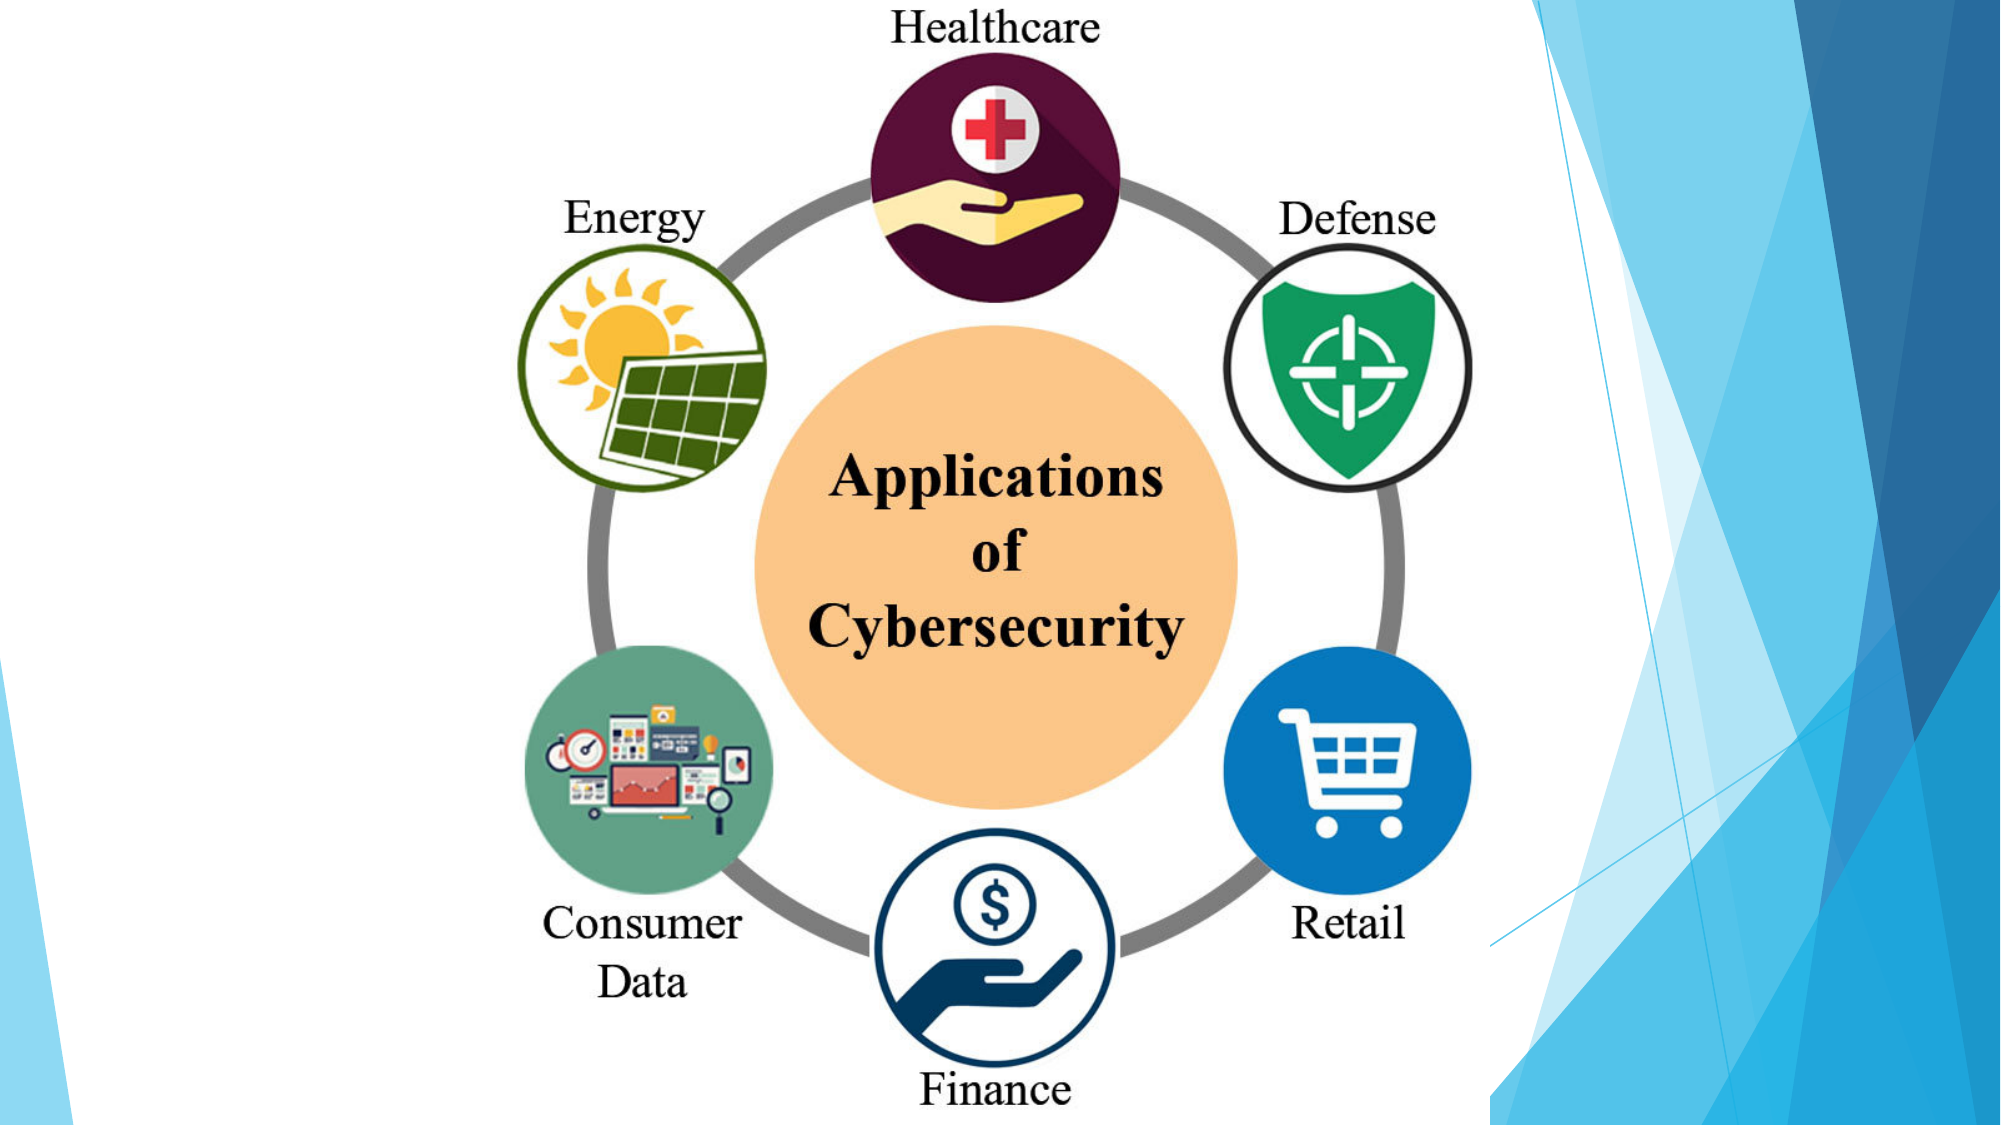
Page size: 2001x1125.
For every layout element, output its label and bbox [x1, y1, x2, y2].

picture [510, 0, 1490, 1125]
